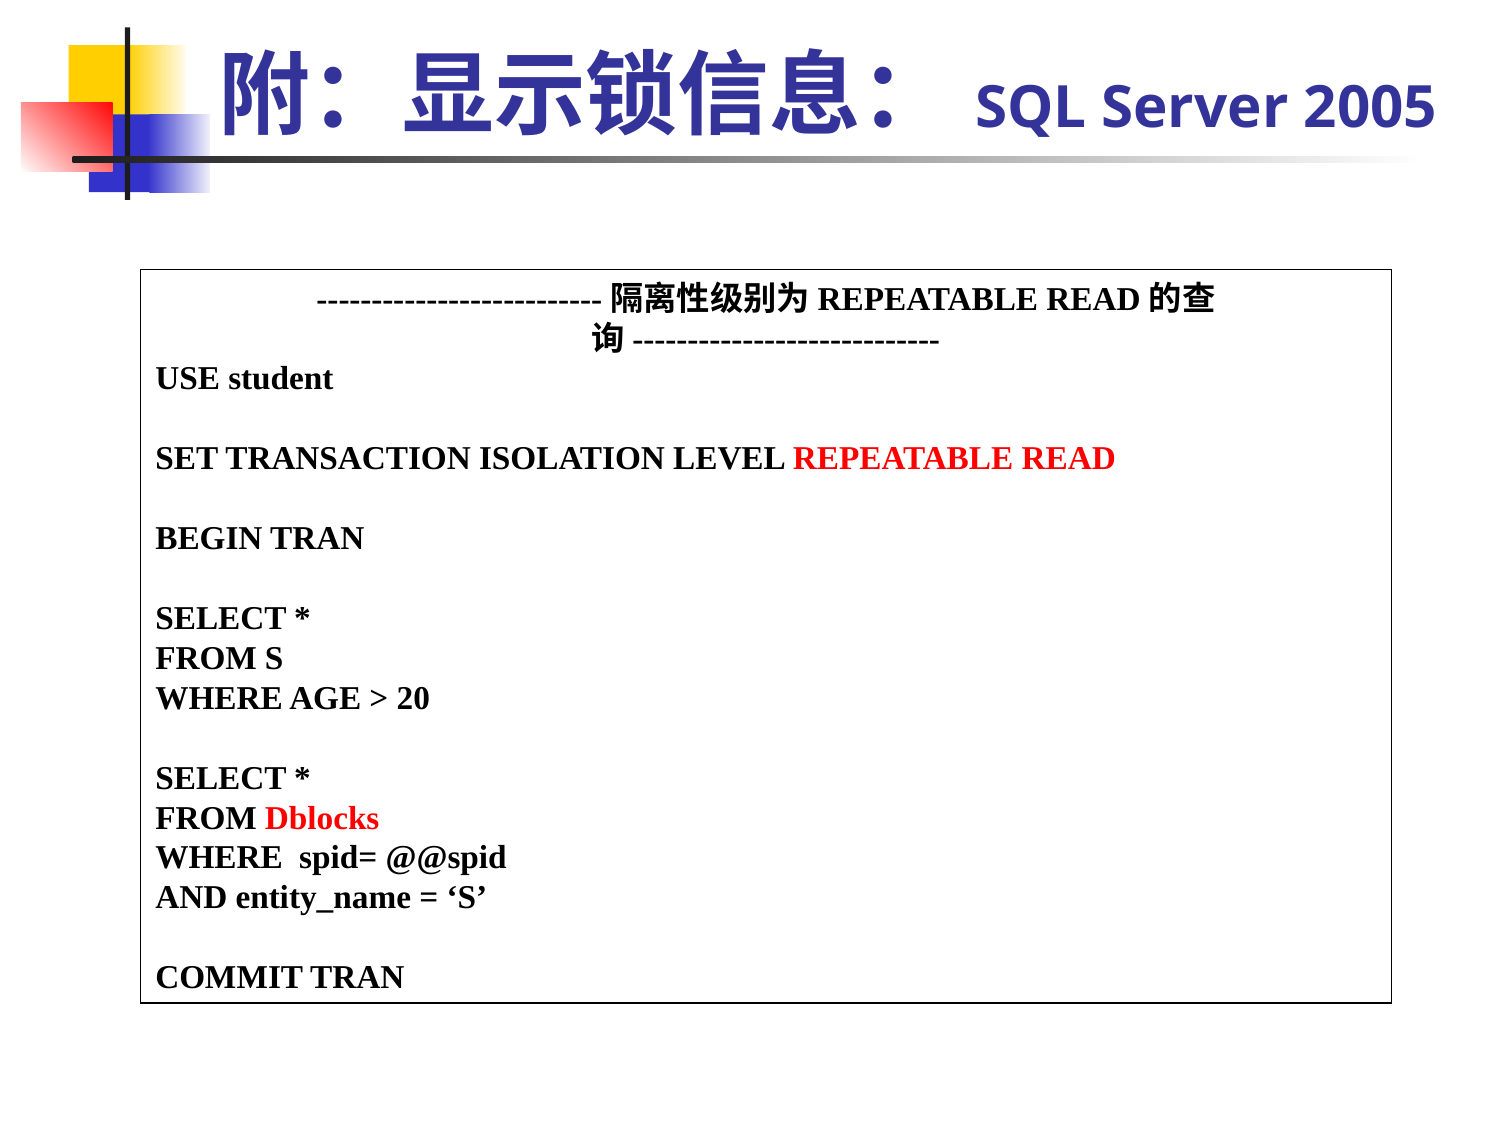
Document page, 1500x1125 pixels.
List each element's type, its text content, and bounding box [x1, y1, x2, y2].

text_box --------------------------隔离性级别为REPEATABLE READ的查询---------------------------- USE student SET TRANSACTION ISOLATION LEVEL REPEATABLE READ BEGIN TRAN SELECT * FROM S WHERE AGE > 20 SELECT * FROM Dblocks WHERE spid= @@spid AND entity_name = ‘S’ COMMIT TRAN [140, 269, 1392, 1003]
title 附：显示锁信息：SQL Server 2005 [188, 27, 1468, 154]
